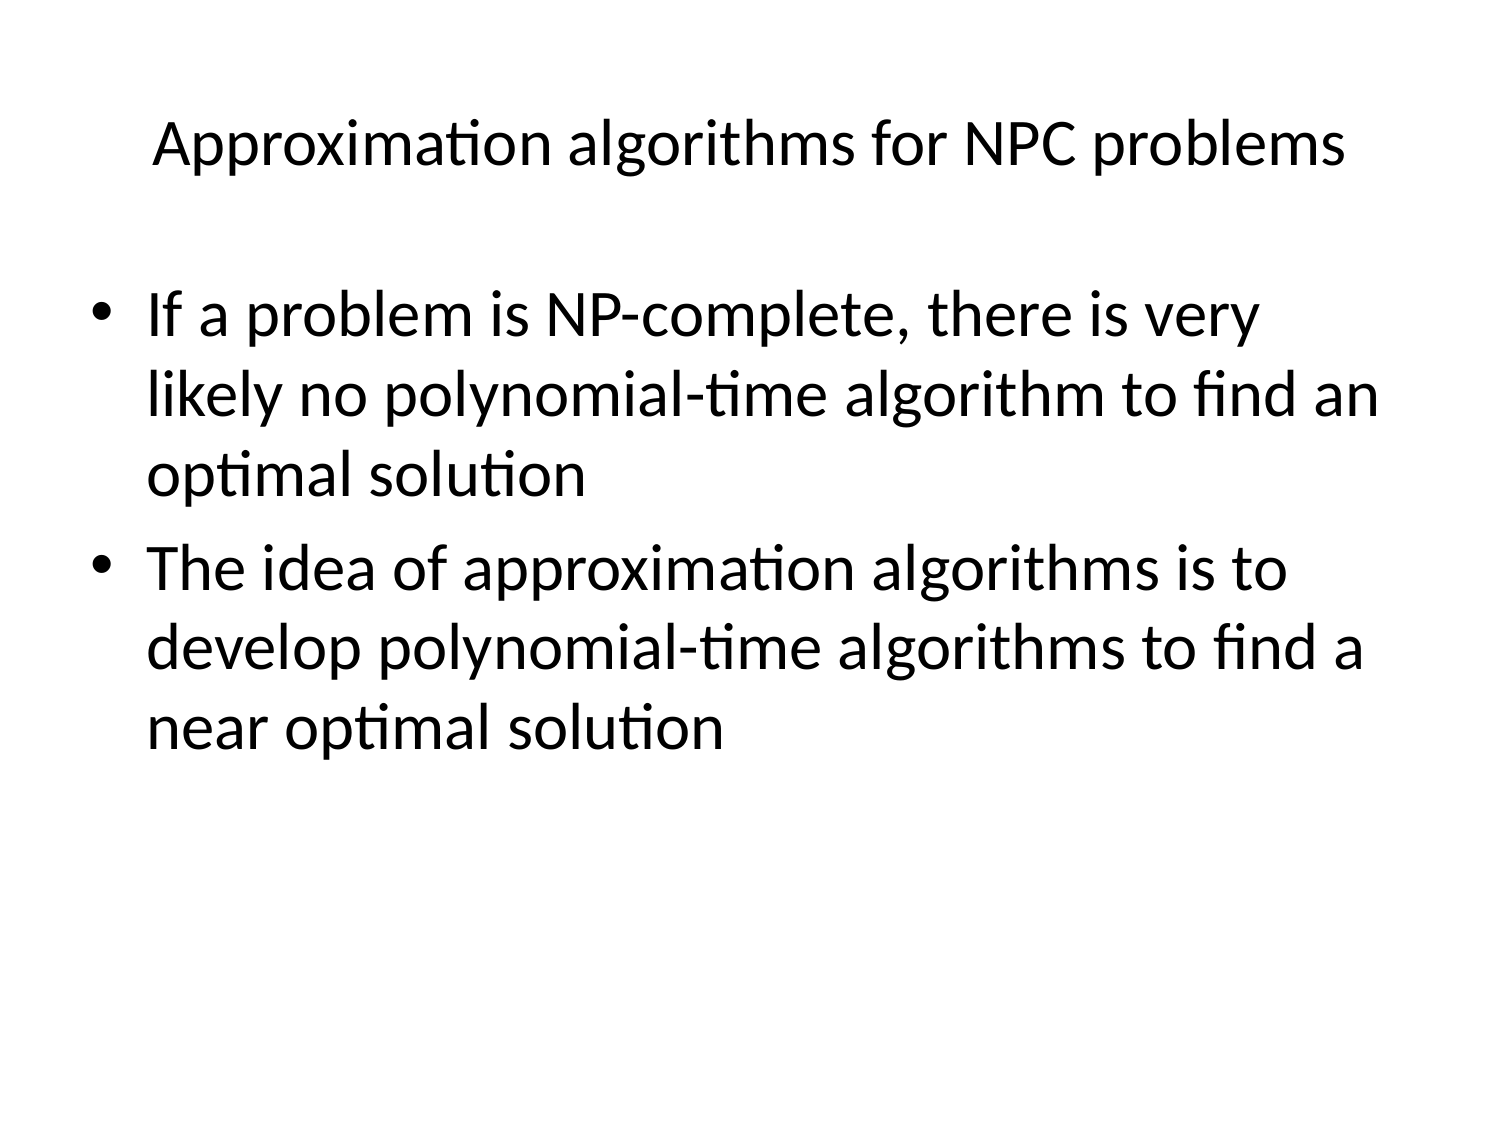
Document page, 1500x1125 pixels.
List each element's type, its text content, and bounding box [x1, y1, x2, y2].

title Approximation algorithms for NPC problems [75, 45, 1425, 233]
list If a problem is NP-complete, there is very likely no polynomial-time algorithm to find an optimal solution The idea of approximation algorithms is to develop polynomial-time algorithms to find a near optimal solution [75, 262, 1425, 1005]
